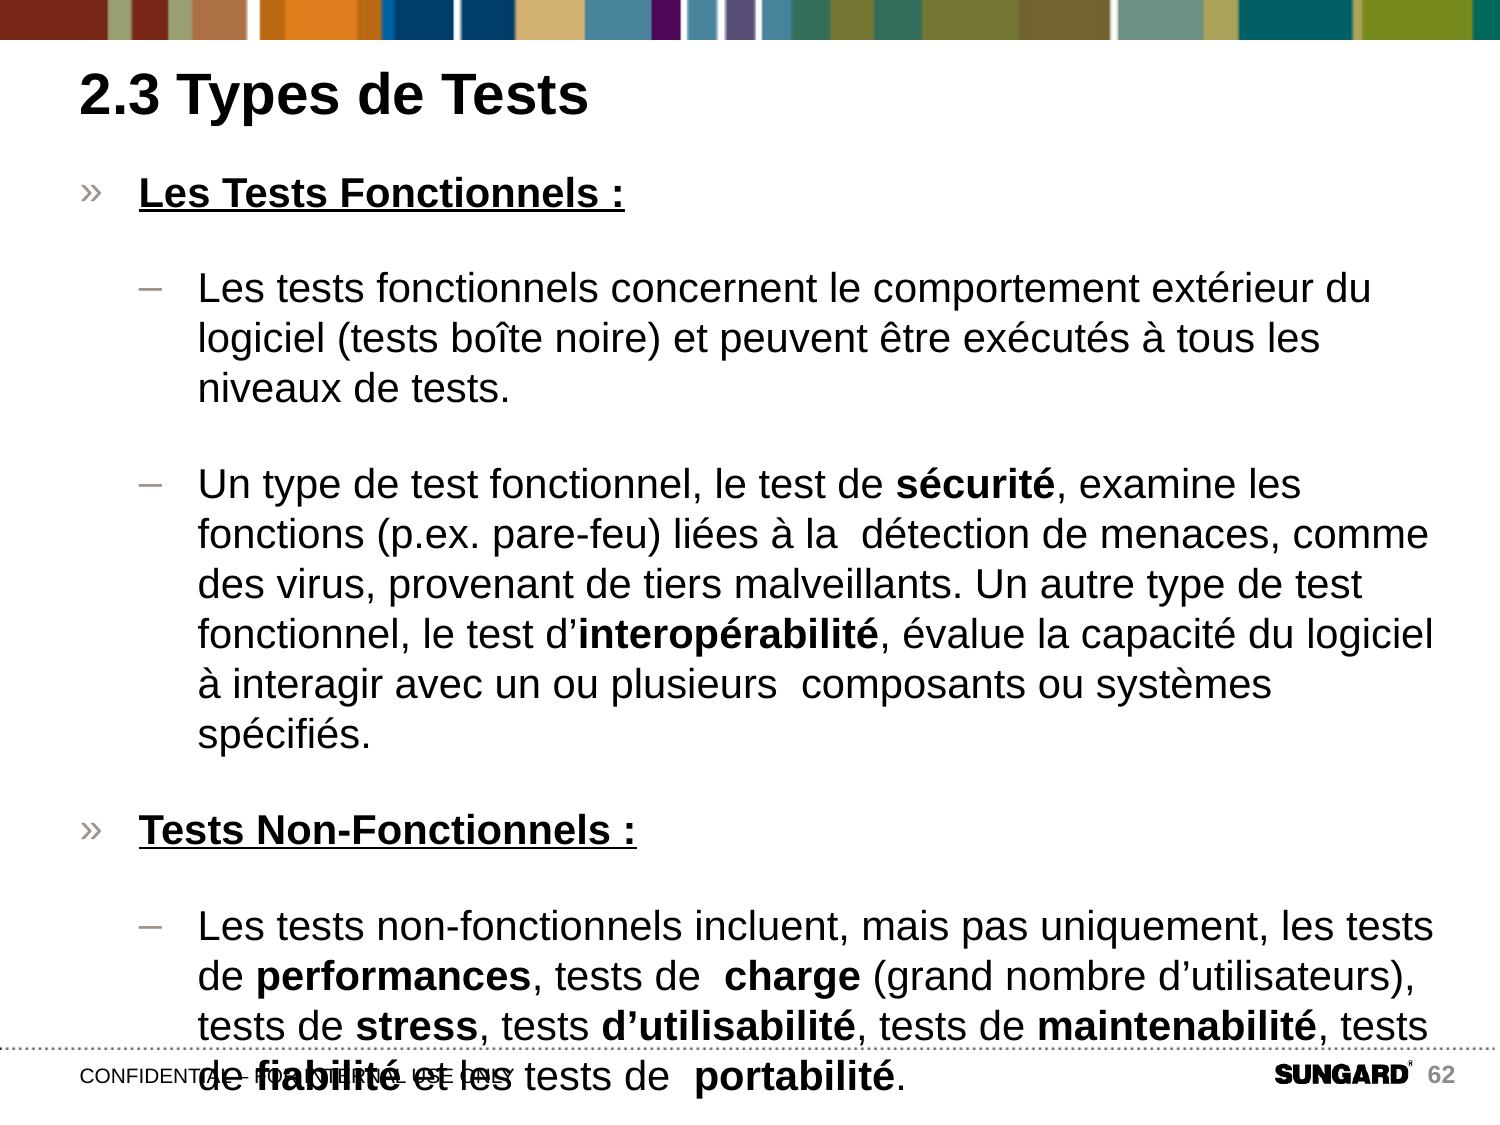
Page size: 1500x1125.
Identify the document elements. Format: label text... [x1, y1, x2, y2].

title 2.3 Types de Tests [79, 55, 1456, 146]
picture [0, 0, 1500, 40]
picture [1275, 1060, 1396, 1084]
slide_number 62 [1396, 1058, 1456, 1088]
picture [0, 1043, 1500, 1050]
list Les Tests Fonctionnels : Les tests fonctionnels concernent le comportement extérieur du logiciel (tests boîte noire) et peuvent être exécutés à tous les niveaux de tests. Un type de test fonctionnel, le test de sécurité, examine les fonctions (p.ex. pare-feu) liées à la détection de menaces, comme des virus, provenant de tiers malveillants. Un autre type de test fonctionnel, le test d’interopérabilité, évalue la capacité du logiciel à interagir avec un ou plusieurs composants ou systèmes spécifiés. Tests Non-Fonctionnels : Les tests non-fonctionnels incluent, mais pas uniquement, les tests de performances, tests de charge (grand nombre d’utilisateurs), tests de stress, tests d’utilisabilité, tests de maintenabilité, tests de fiabilité et les tests de portabilité. [79, 165, 1456, 1022]
